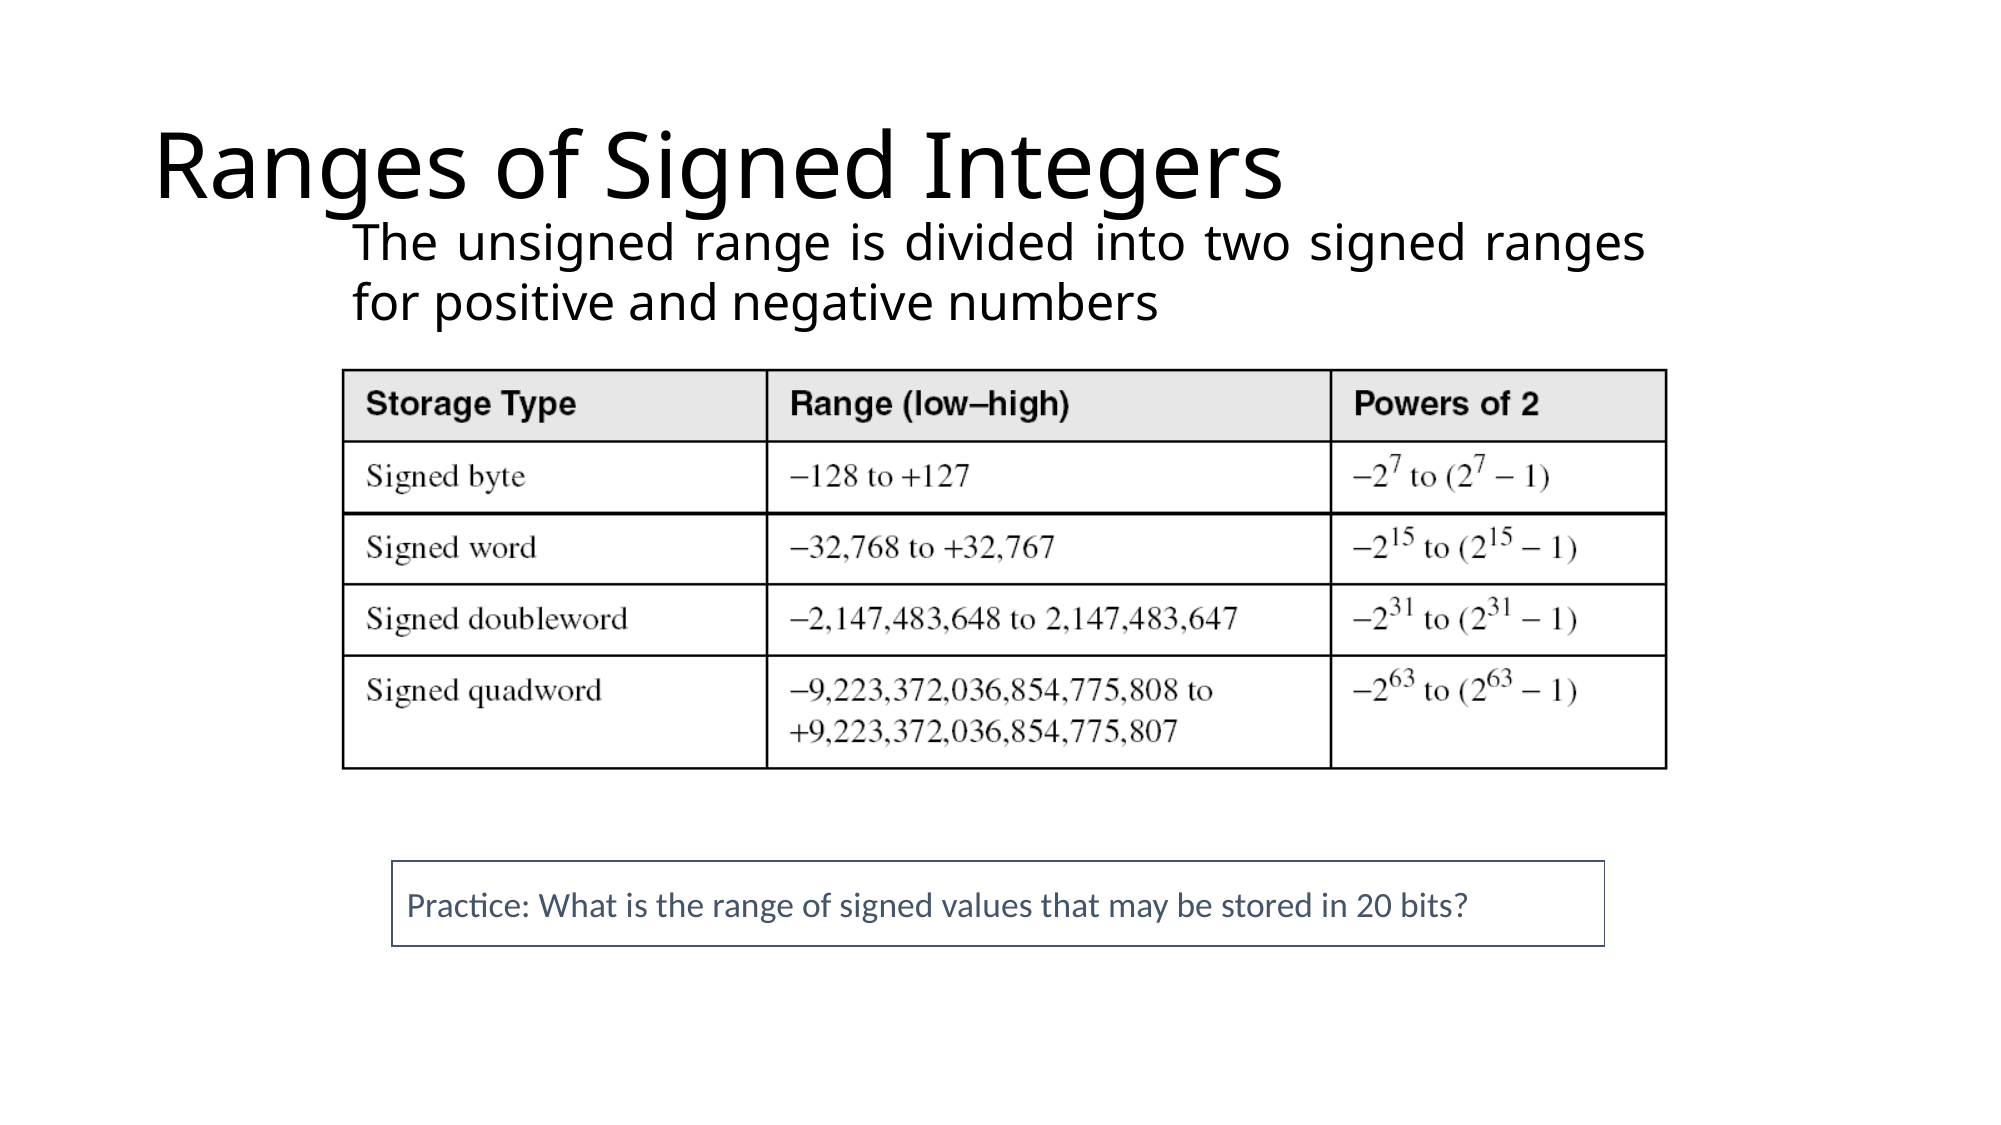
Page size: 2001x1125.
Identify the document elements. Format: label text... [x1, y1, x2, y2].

title Ranges of Signed Integers [137, 59, 1863, 278]
picture [337, 364, 1675, 776]
text_box Practice: What is the range of signed values that may be stored in 20 bits? [392, 861, 1605, 947]
text_box The unsigned range is divided into two signed ranges for positive and negative numbers [337, 187, 1663, 353]
